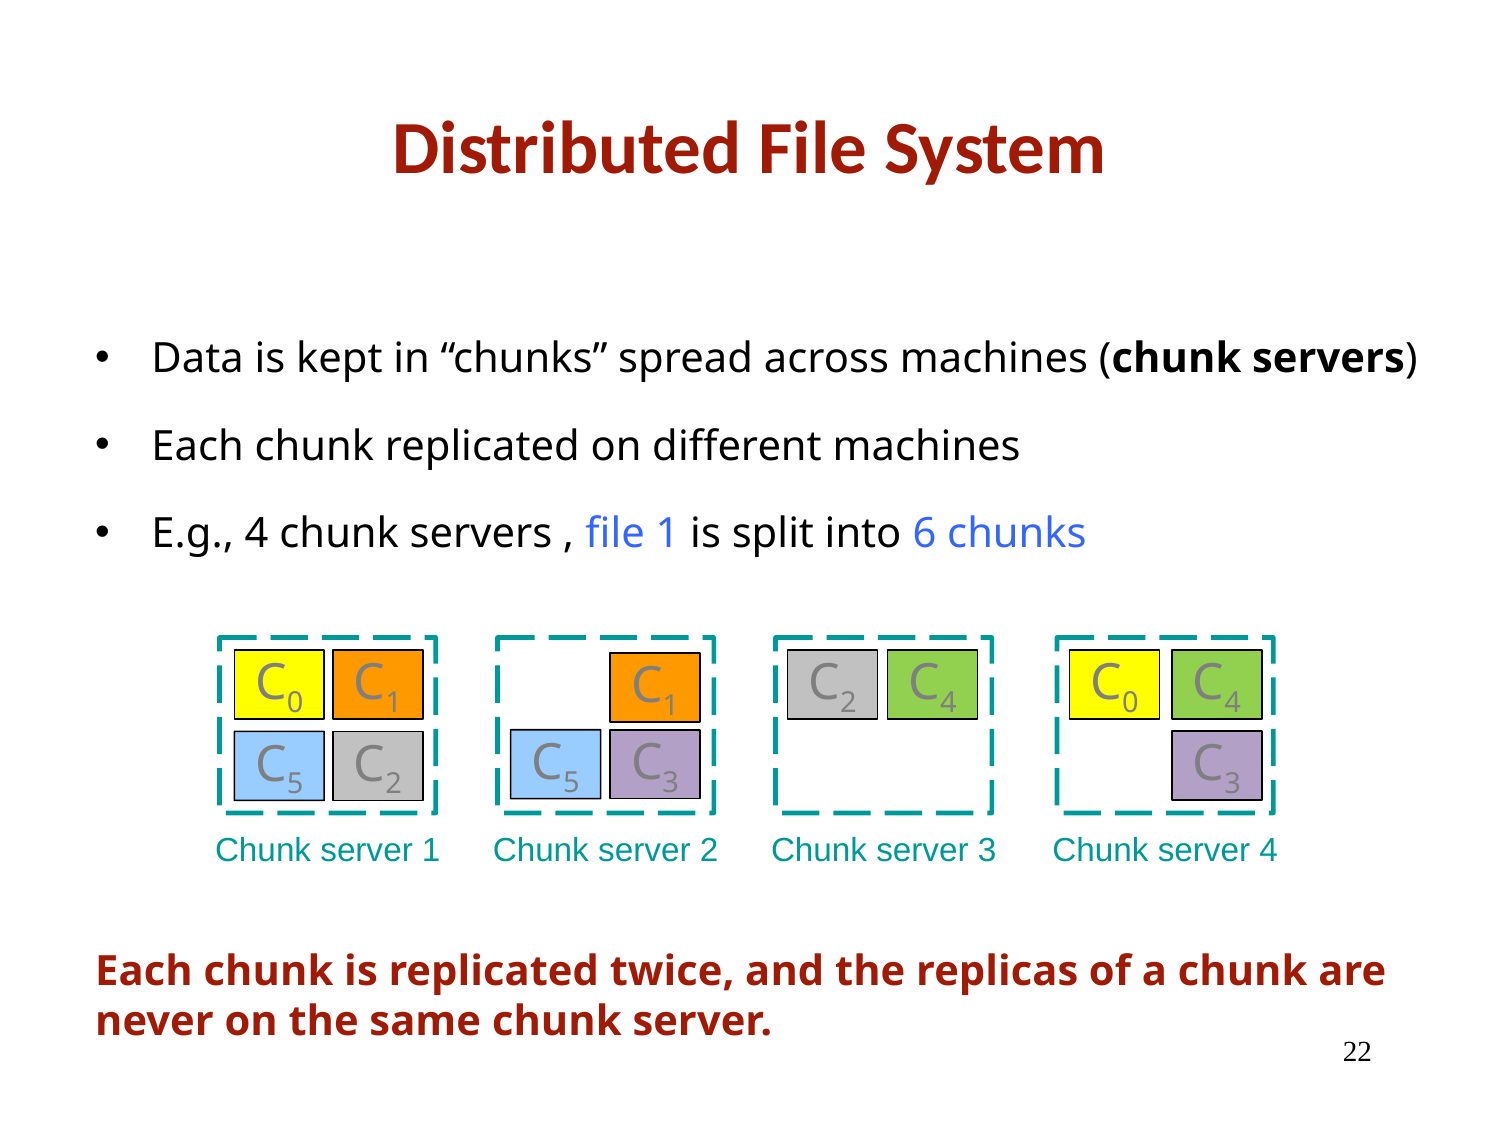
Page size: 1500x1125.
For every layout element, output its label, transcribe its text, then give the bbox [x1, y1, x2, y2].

title Distributed File System [112, 50, 1388, 238]
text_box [199, 637, 1295, 877]
slide_number ‹#› [1074, 1025, 1388, 1100]
text_box Data is kept in “chunks” spread across machines (chunk servers) Each chunk replicated on different machines E.g., 4 chunk servers , file 1 is split into 6 chunks Each chunk is replicated twice, and the replicas of a chunk are never on the same chunk server. [80, 323, 1471, 1052]
